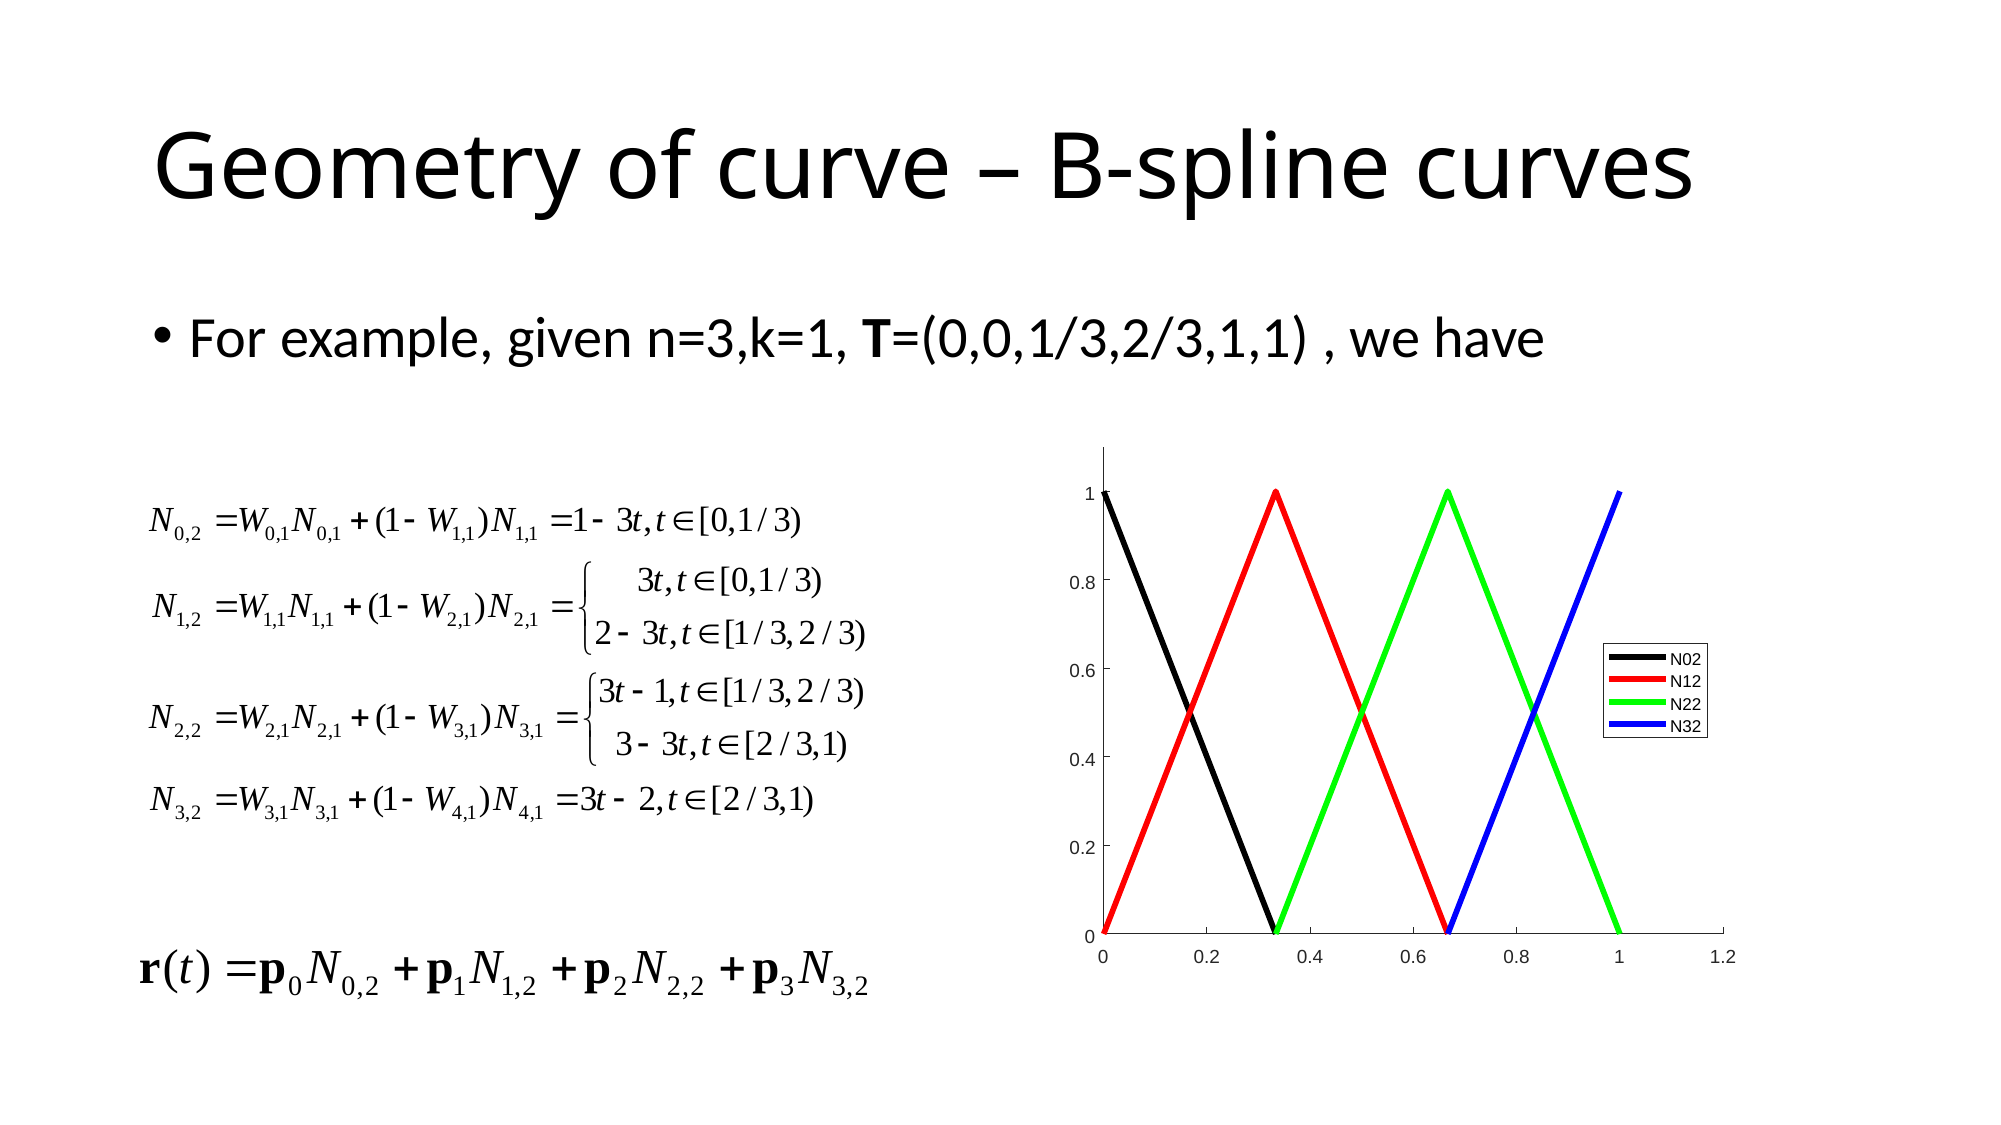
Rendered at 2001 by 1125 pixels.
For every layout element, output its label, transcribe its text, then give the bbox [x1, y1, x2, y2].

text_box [141, 497, 872, 832]
title Geometry of curve – B-spline curves [137, 59, 1863, 278]
list For example, given n=3,k=1, T=(0,0,1/3,2/3,1,1) , we have [137, 299, 1863, 1014]
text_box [133, 934, 880, 1012]
picture [999, 402, 1799, 999]
